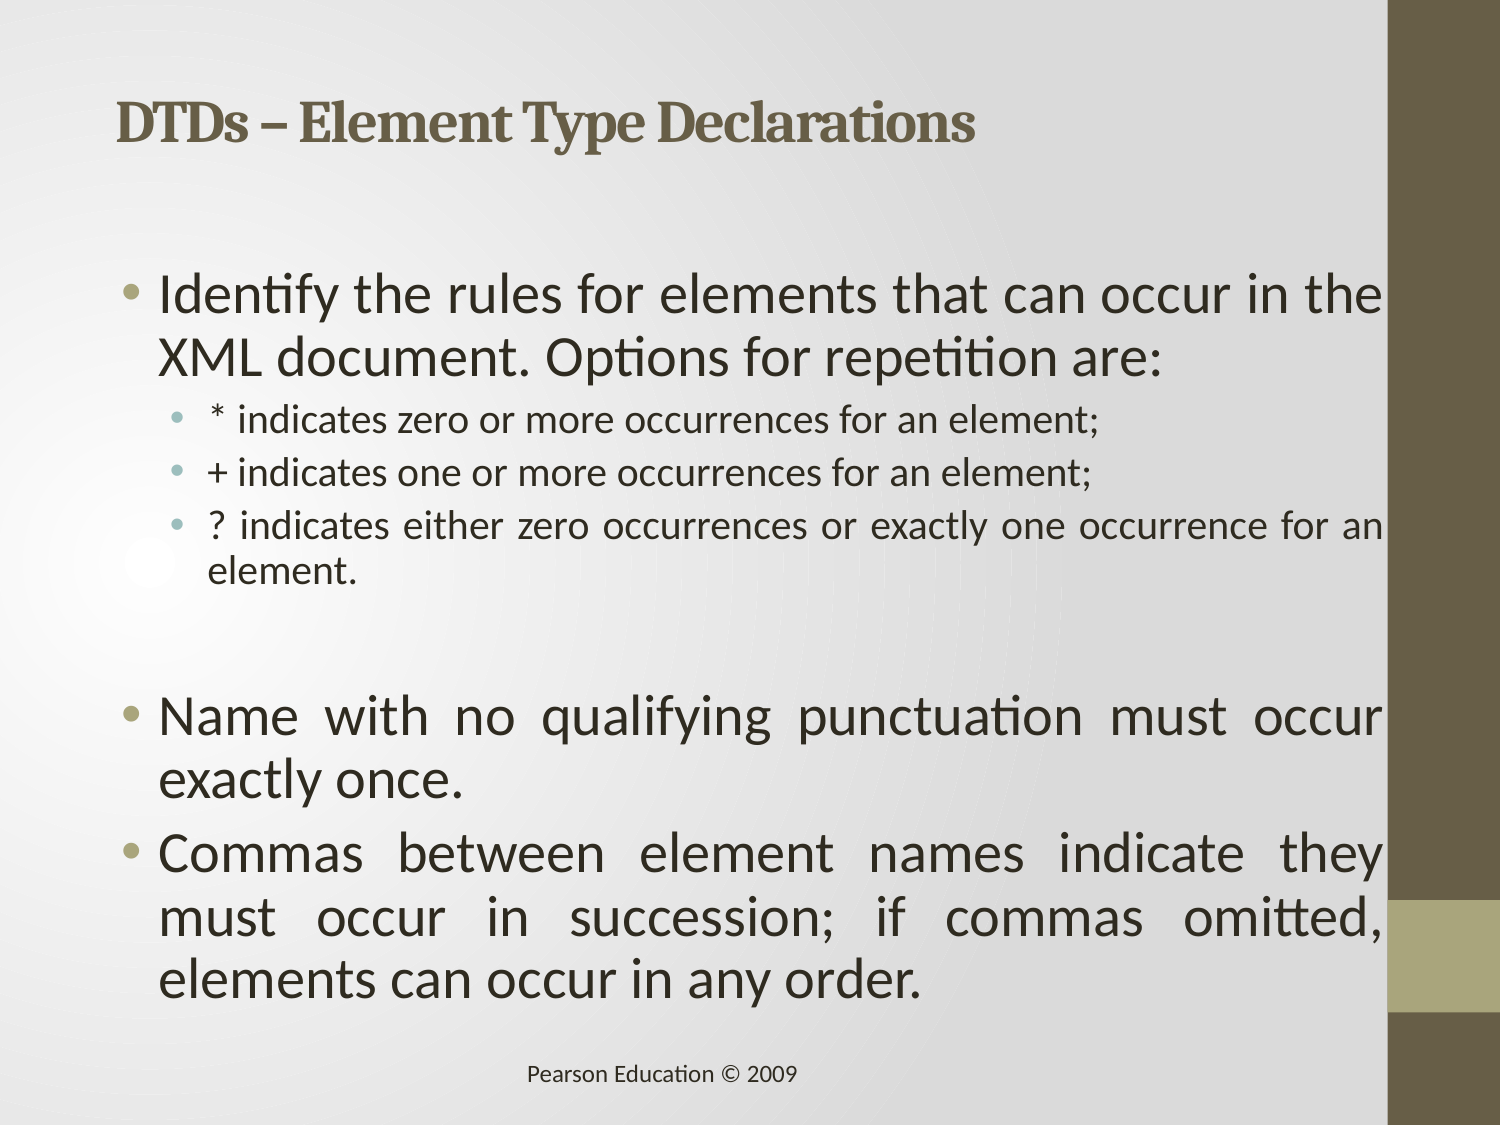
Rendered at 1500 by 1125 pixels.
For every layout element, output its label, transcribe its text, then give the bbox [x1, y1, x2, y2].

title DTDs – Element Type Declarations [100, 37, 1438, 200]
list Identify the rules for elements that can occur in the XML document. Options for repetition are: * indicates zero or more occurrences for an element; + indicates one or more occurrences for an element; ? indicates either zero occurrences or exactly one occurrence for an element. Name with no qualifying punctuation must occur exactly once. Commas between element names indicate they must occur in succession; if commas omitted, elements can occur in any order. [87, 255, 1400, 1035]
text_box Pearson Education © 2009 [512, 1050, 1038, 1095]
